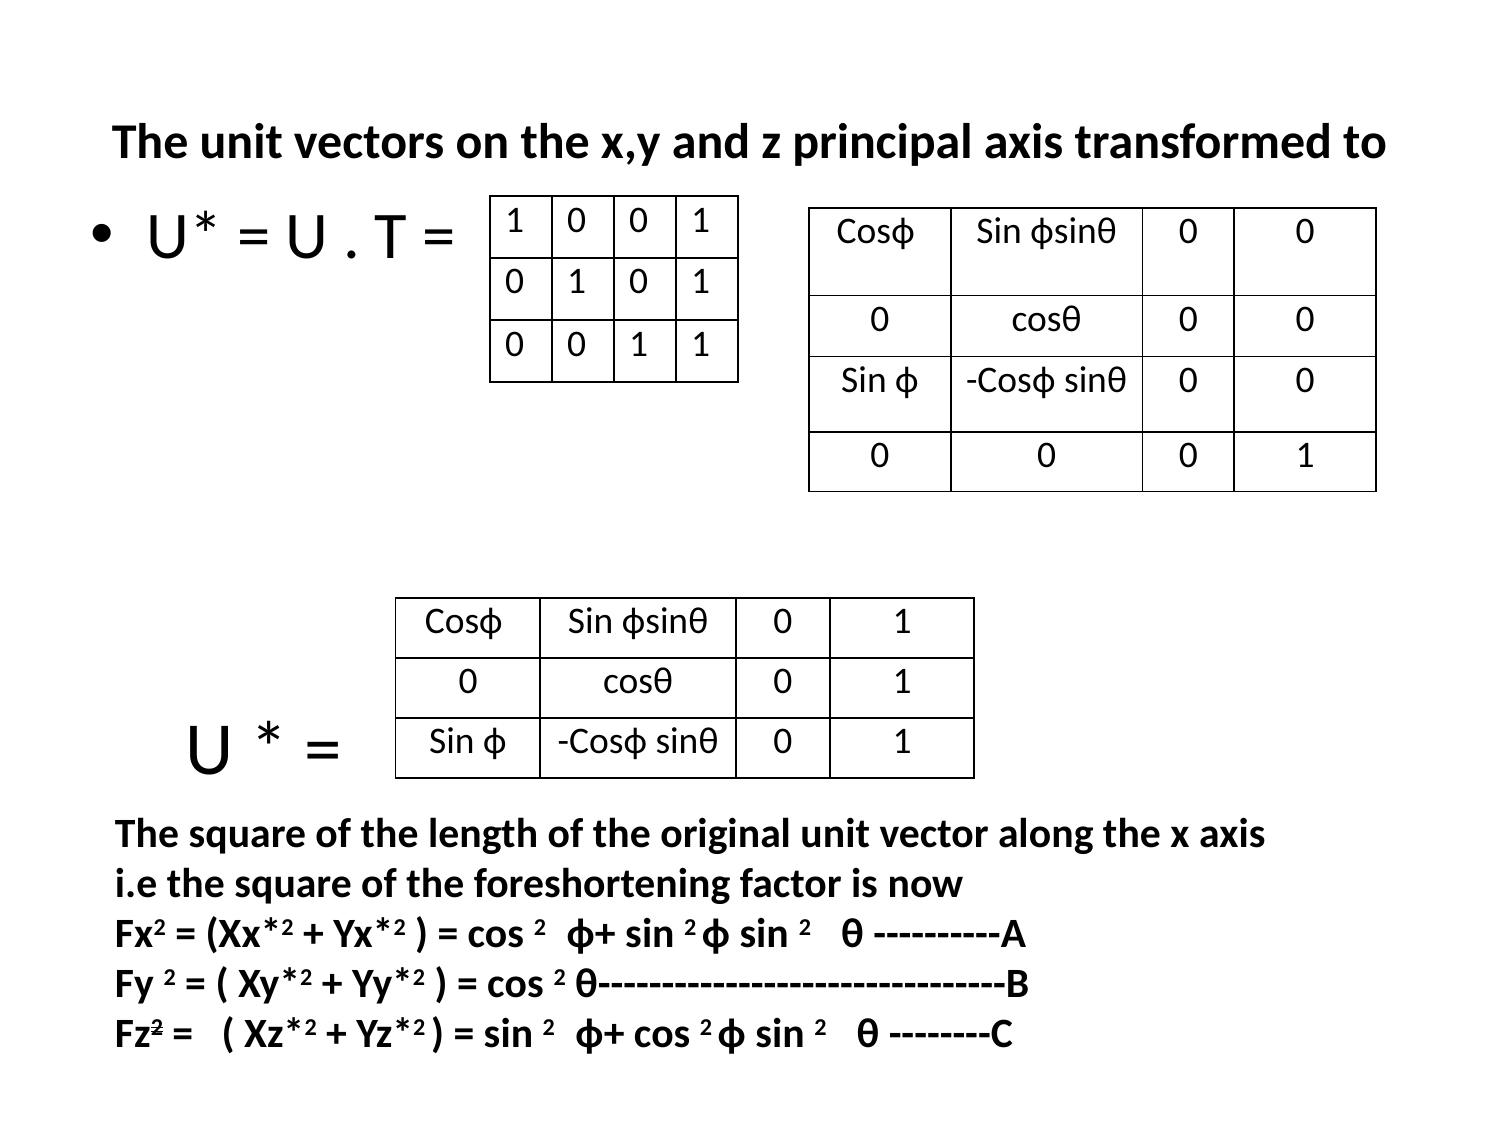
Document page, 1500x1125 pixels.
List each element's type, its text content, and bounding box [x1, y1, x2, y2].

table_header 1 [677, 197, 737, 257]
table_header Cosф [810, 209, 950, 295]
table_header 1 [491, 197, 551, 257]
table_cell -Cosф sinθ [541, 719, 735, 777]
table_cell 1 [831, 659, 973, 717]
table_cell 0 [491, 259, 551, 319]
table_header 0 [737, 599, 829, 657]
title The unit vectors on the x,y and z principal axis transformed to [75, 45, 1425, 184]
table_header 0 [553, 197, 613, 257]
table_cell 0 [1235, 357, 1375, 431]
table_cell 1 [553, 259, 613, 319]
table_cell 0 [952, 433, 1142, 491]
table_cell 0 [491, 321, 551, 381]
table_cell 1 [615, 321, 675, 381]
table_header Sin фsinθ [541, 599, 735, 657]
table_cell 1 [1235, 433, 1375, 491]
table_cell 0 [553, 321, 613, 381]
table_cell 1 [831, 719, 973, 777]
table_cell 0 [396, 659, 539, 717]
text_box U * = [171, 692, 396, 798]
table_cell 0 [810, 433, 950, 491]
table_header Sin фsinθ [952, 209, 1142, 295]
table_cell Sin ф [810, 357, 950, 431]
table_cell 0 [1143, 296, 1233, 356]
table_header 0 [1143, 209, 1233, 295]
table_header 0 [615, 197, 675, 257]
table_header 1 [831, 599, 973, 657]
table_cell 0 [737, 659, 829, 717]
table_cell 0 [1143, 357, 1233, 431]
table_cell 1 [677, 259, 737, 319]
table_header 0 [1235, 209, 1375, 295]
text_box The square of the length of the original unit vector along the x axis i.e the square of the foreshortening factor is now Fx2 = (Xx*2 + Yx*2 ) = cos 2 ф+ sin 2 ф sin 2 θ ----------A Fy 2 = ( Xy*2 + Yy*2 ) = cos 2 θ--------------------------------B Fz2 = ( Xz*2 + Yz*2 ) = sin 2 ф+ cos 2 ф sin 2 θ --------C [100, 798, 1317, 1109]
table_cell 0 [1235, 296, 1375, 356]
table_cell Sin ф [396, 719, 539, 777]
table_cell cosθ [952, 296, 1142, 356]
table_cell 0 [1143, 433, 1233, 491]
table_header Cosф [396, 599, 539, 657]
list U* = U . T = [75, 184, 1425, 1005]
table_cell -Cosф sinθ [952, 357, 1142, 431]
table_cell 1 [677, 321, 737, 381]
table_cell cosθ [541, 659, 735, 717]
table_cell 0 [615, 259, 675, 319]
table_cell 0 [810, 296, 950, 356]
table_cell 0 [737, 719, 829, 777]
